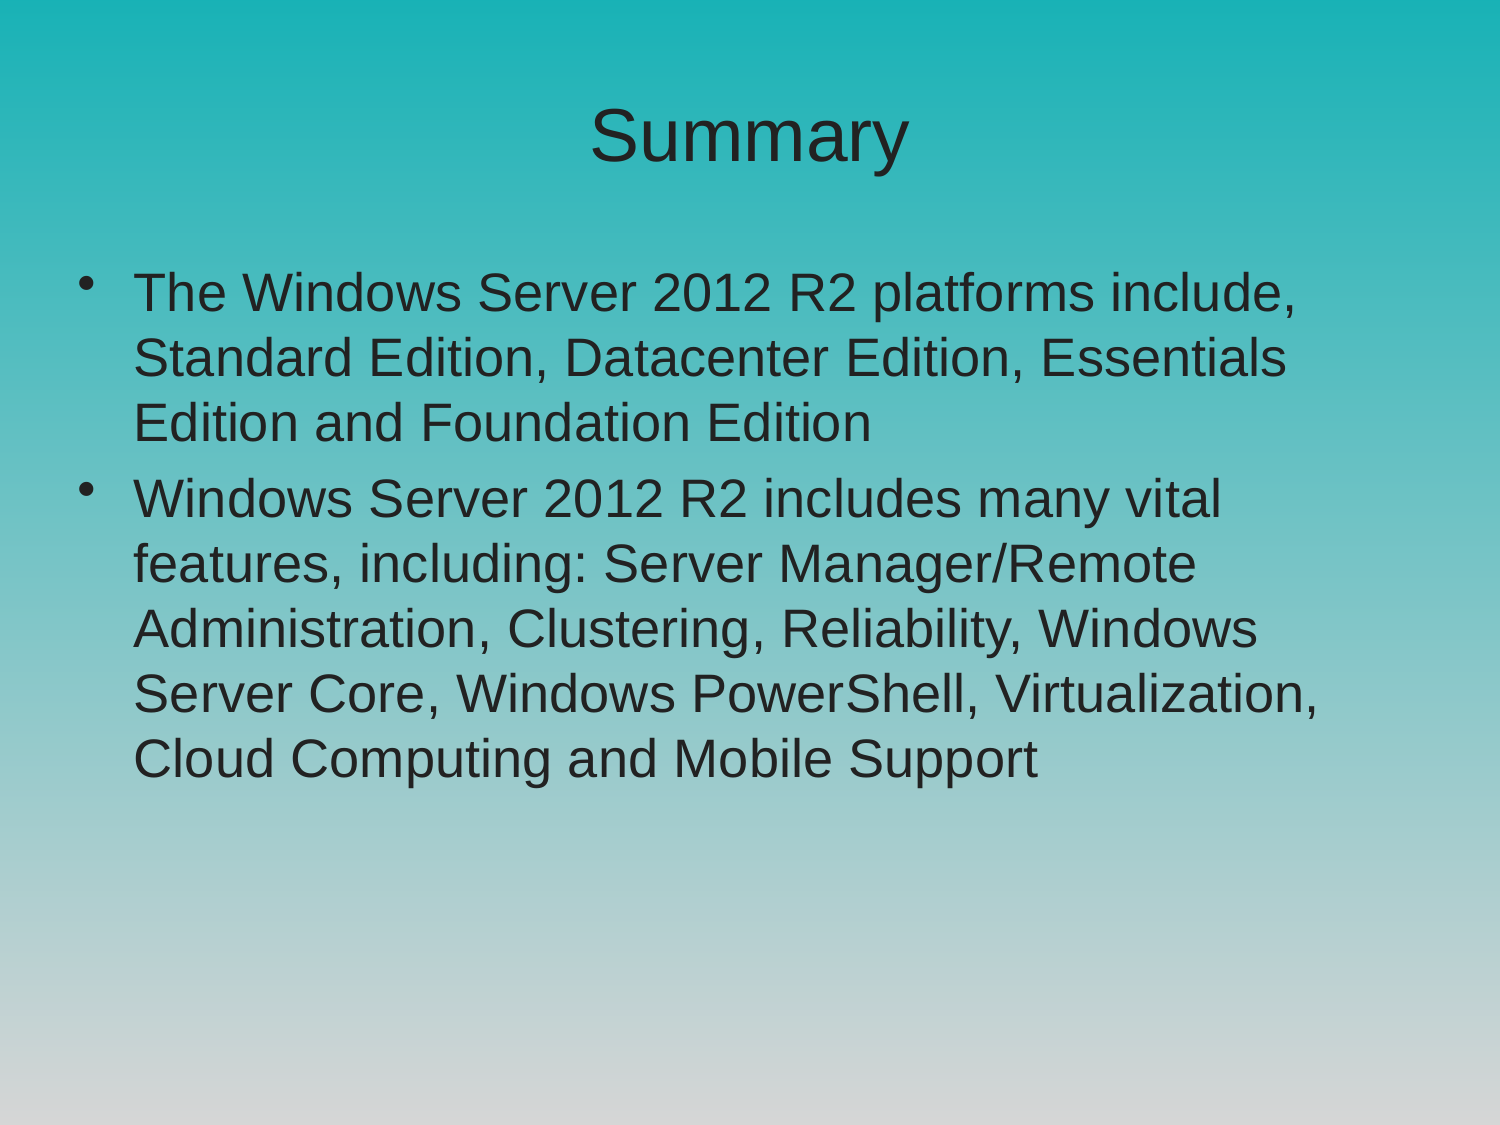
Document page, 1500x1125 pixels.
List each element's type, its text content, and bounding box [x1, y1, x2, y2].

list The Windows Server 2012 R2 platforms include, Standard Edition, Datacenter Edition, Essentials Edition and Foundation Edition Windows Server 2012 R2 includes many vital features, including: Server Manager/Remote Administration, Clustering, Reliability, Windows Server Core, Windows PowerShell, Virtualization, Cloud Computing and Mobile Support [62, 249, 1388, 1000]
title Summary [87, 37, 1413, 225]
